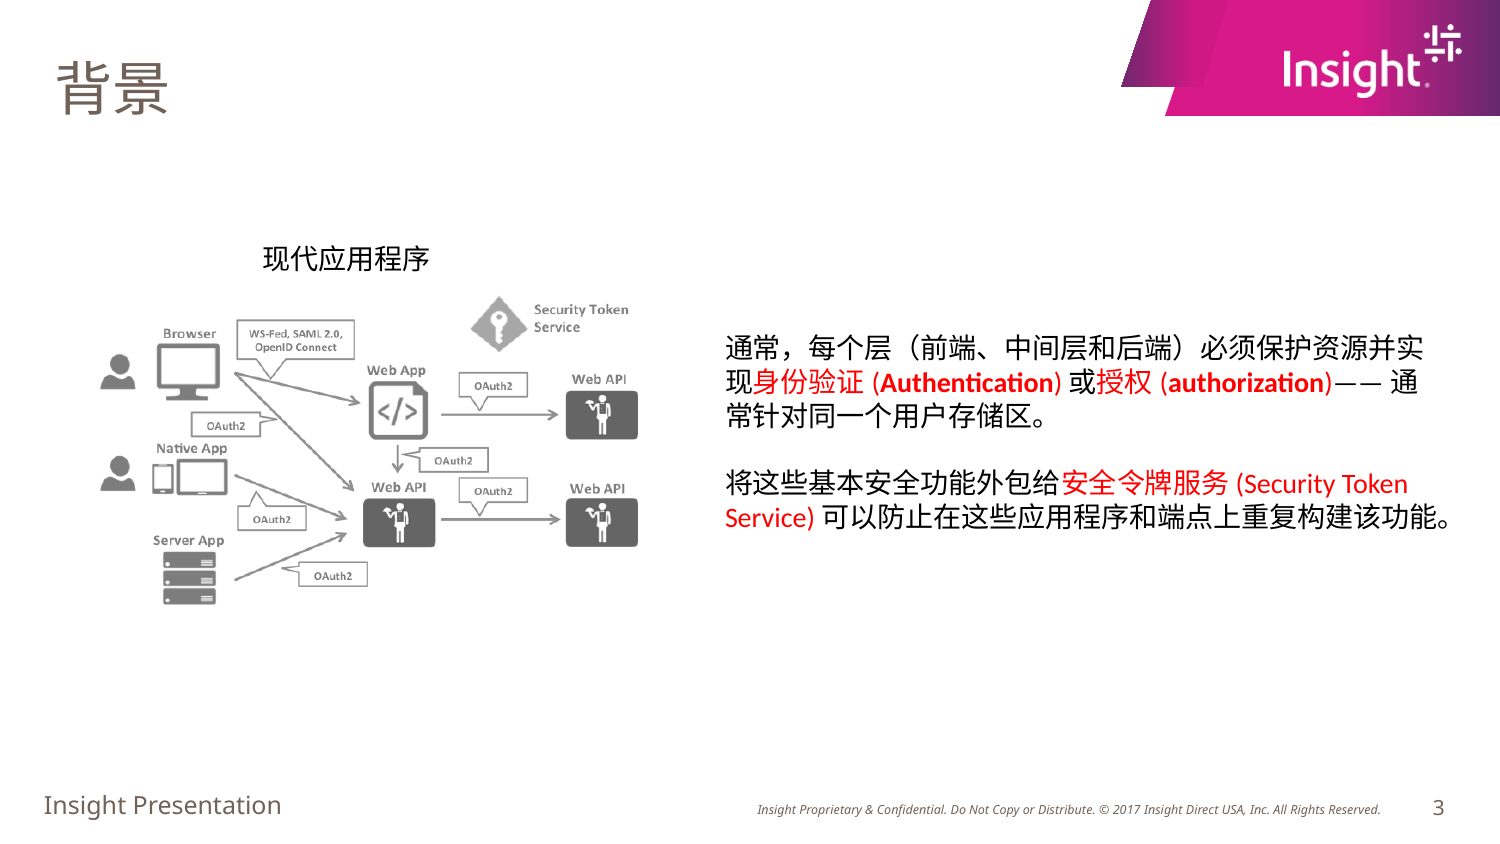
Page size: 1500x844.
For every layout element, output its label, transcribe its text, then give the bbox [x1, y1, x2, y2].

text_box 现代应用程序 [247, 233, 492, 279]
text_box [39, 172, 1470, 755]
picture [1284, 24, 1462, 35]
picture [81, 279, 674, 620]
text_box 通常，每个层（前端、中间层和后端）必须保护资源并实现身份验证(Authentication)或授权(authorization)——通常针对同一个用户存储区。 将这些基本安全功能外包给安全令牌服务(Security Token Service)可以防止在这些应用程序和端点上重复构建该功能。 [710, 323, 1461, 575]
text_box 背景 [39, 35, 1470, 148]
